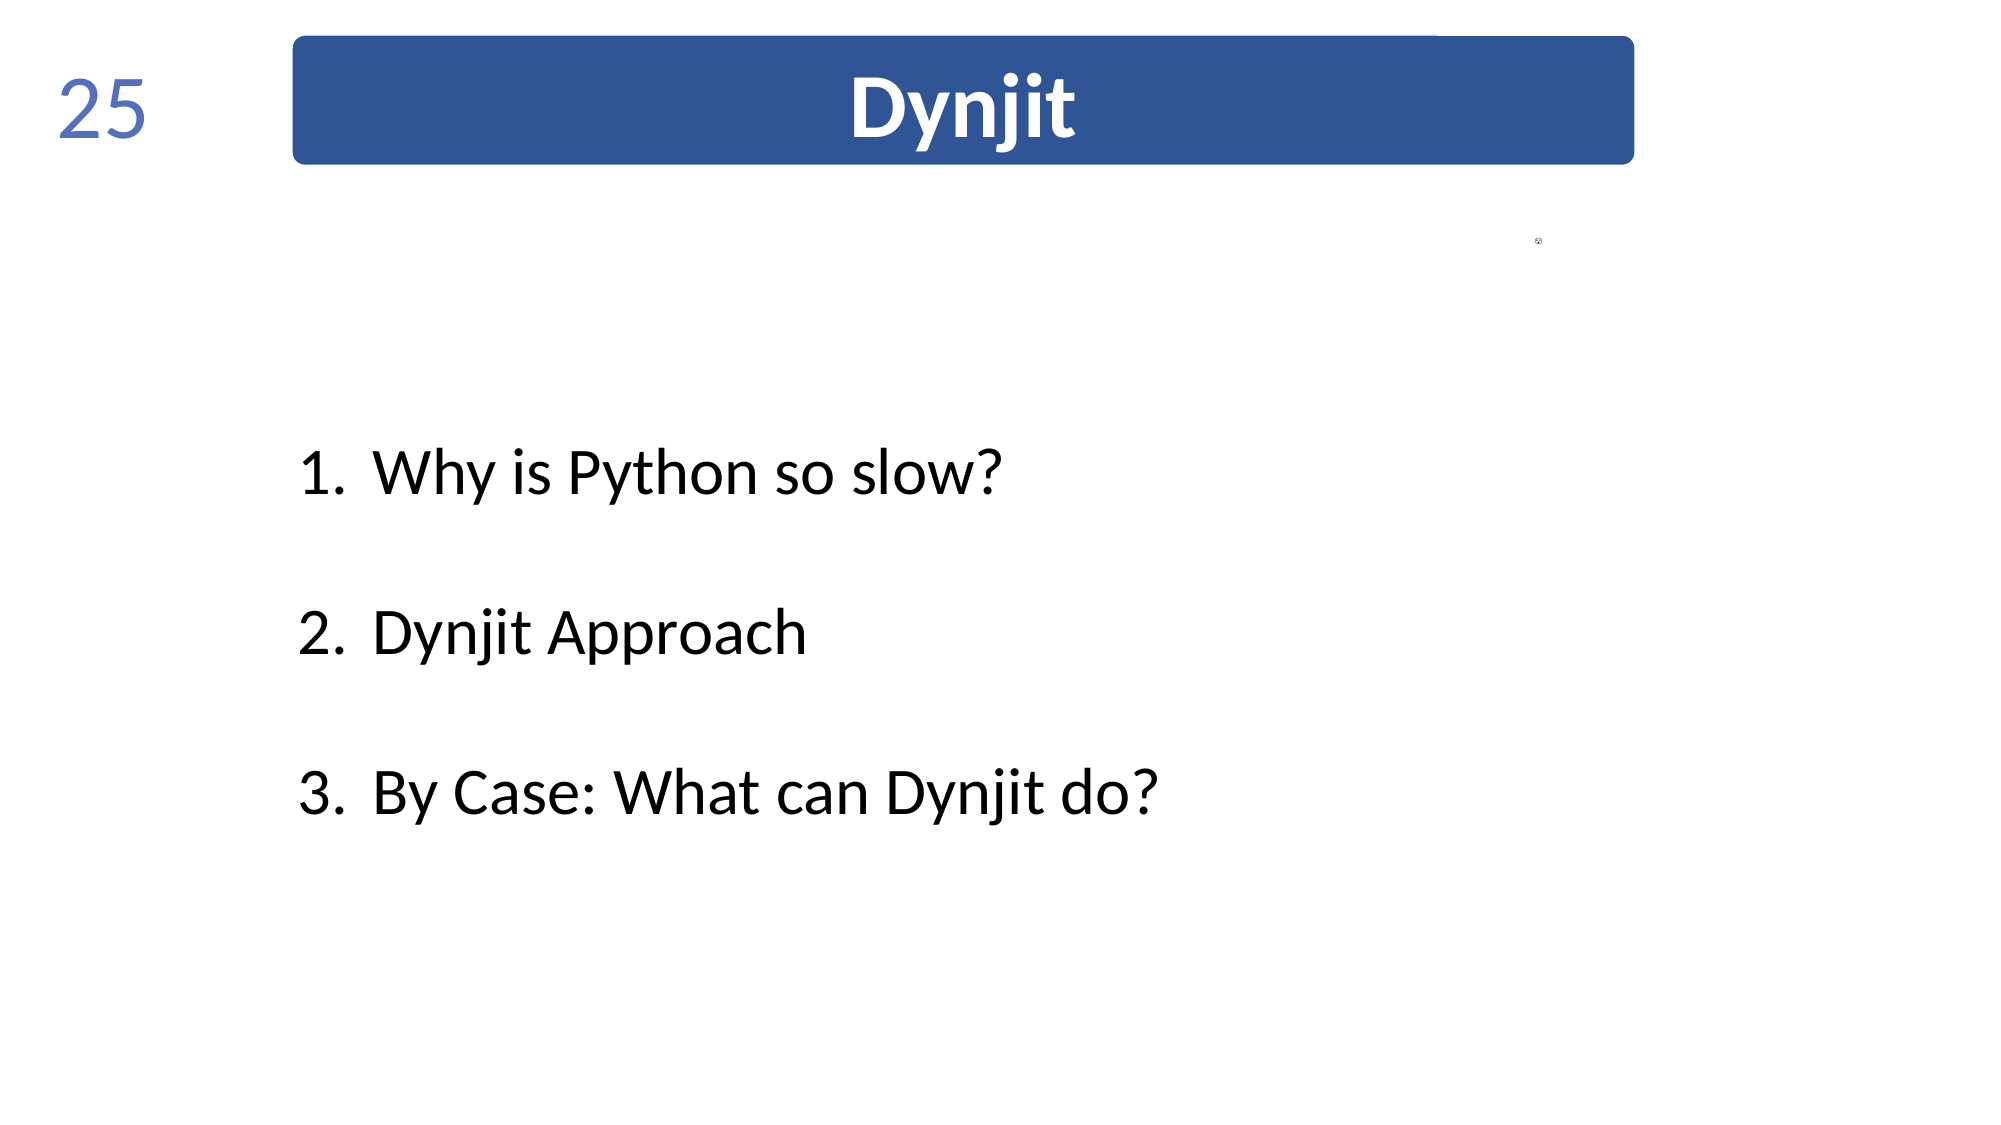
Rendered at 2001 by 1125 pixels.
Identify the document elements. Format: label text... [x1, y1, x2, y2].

picture [1534, 237, 1543, 245]
text_box Dynjit [290, 33, 1637, 167]
text_box Why is Python so slow? Dynjit Approach By Case: What can Dynjit do? [283, 340, 1780, 835]
slide_number 25 [0, 72, 165, 132]
